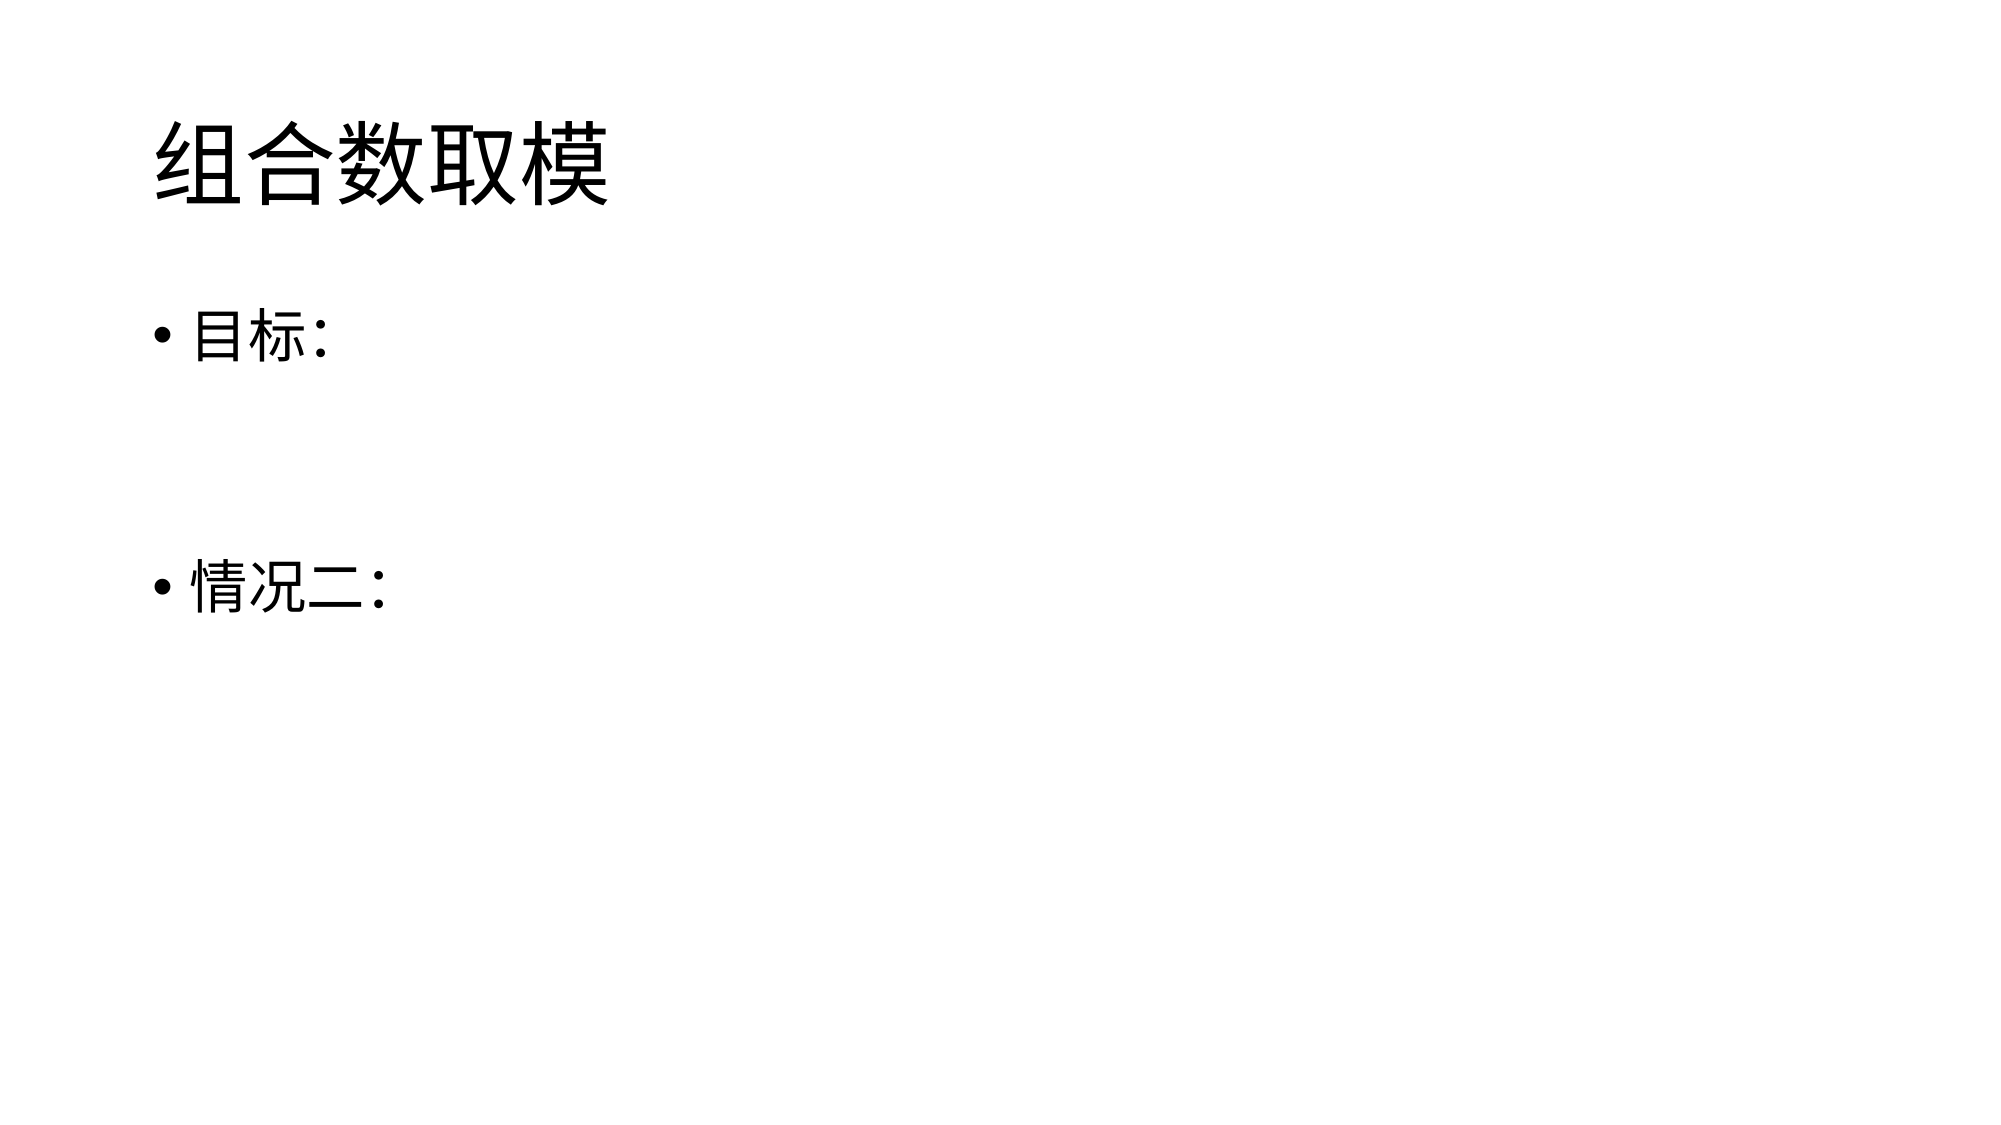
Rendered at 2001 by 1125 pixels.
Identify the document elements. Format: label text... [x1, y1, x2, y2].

title 组合数取模 [137, 59, 1863, 278]
